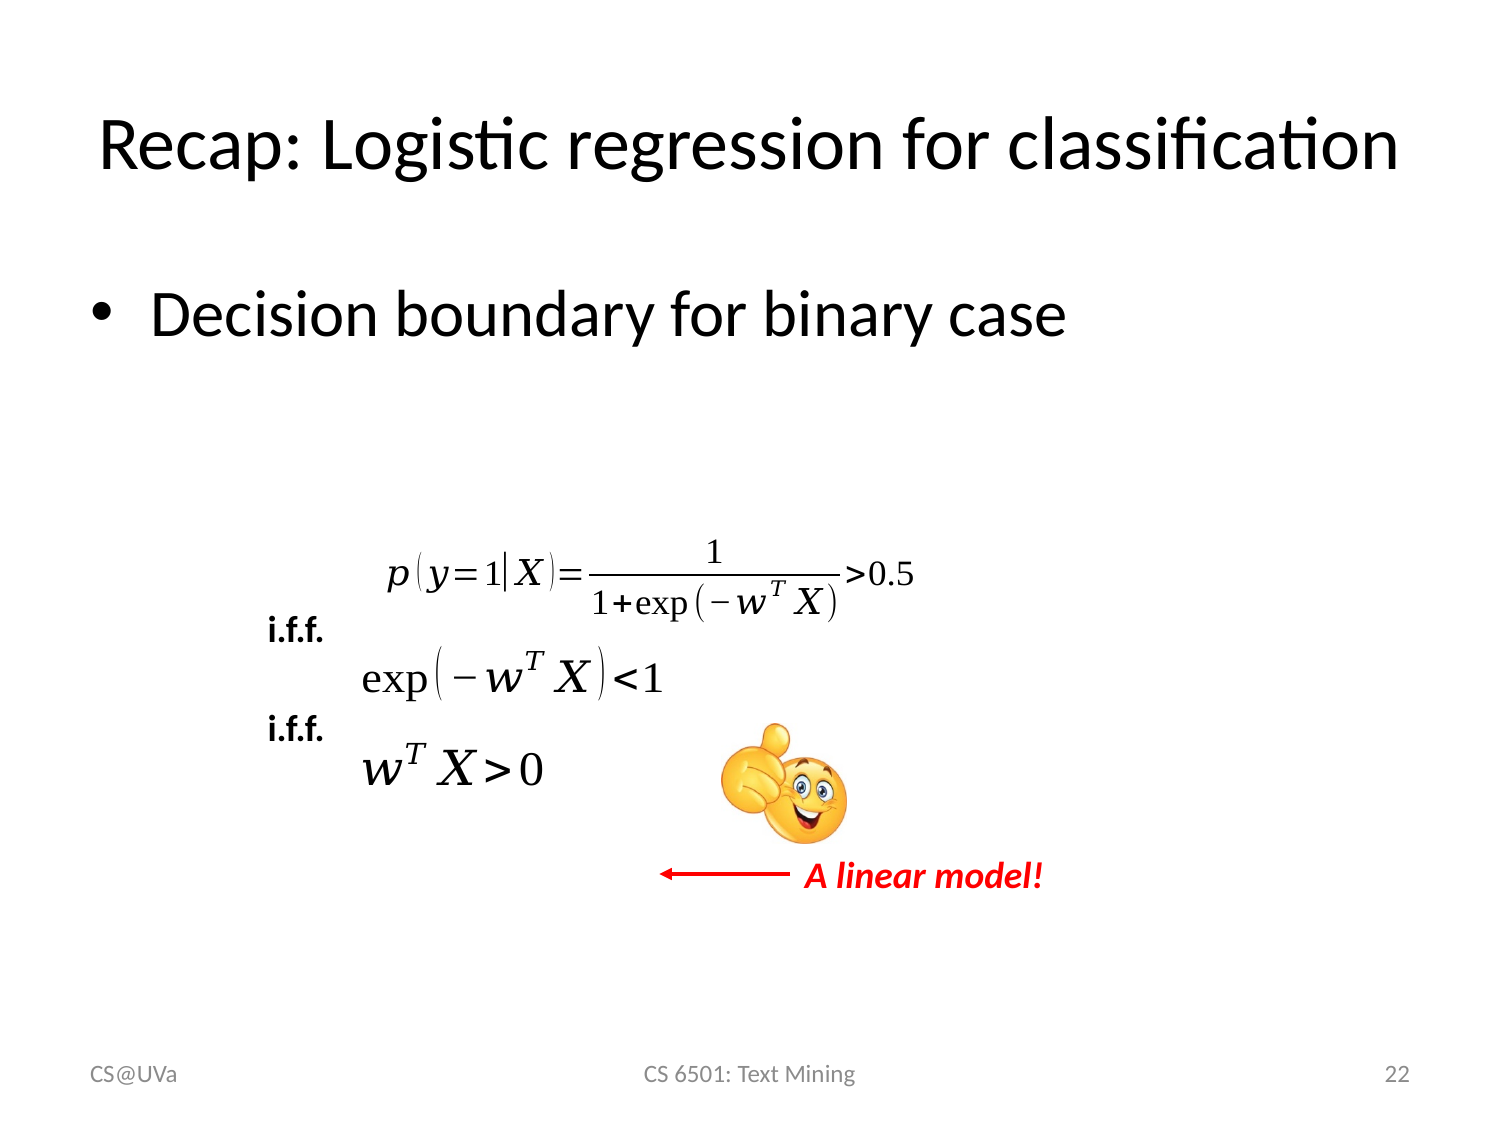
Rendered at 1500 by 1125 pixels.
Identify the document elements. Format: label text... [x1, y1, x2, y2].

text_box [252, 597, 664, 705]
slide_number CS@UVa [75, 1042, 425, 1103]
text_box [252, 696, 591, 798]
slide_number 22 [1074, 1042, 1425, 1103]
title Recap: Logistic regression for classification [75, 45, 1425, 233]
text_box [659, 722, 1092, 905]
footer CS 6501: Text Mining [512, 1042, 988, 1103]
